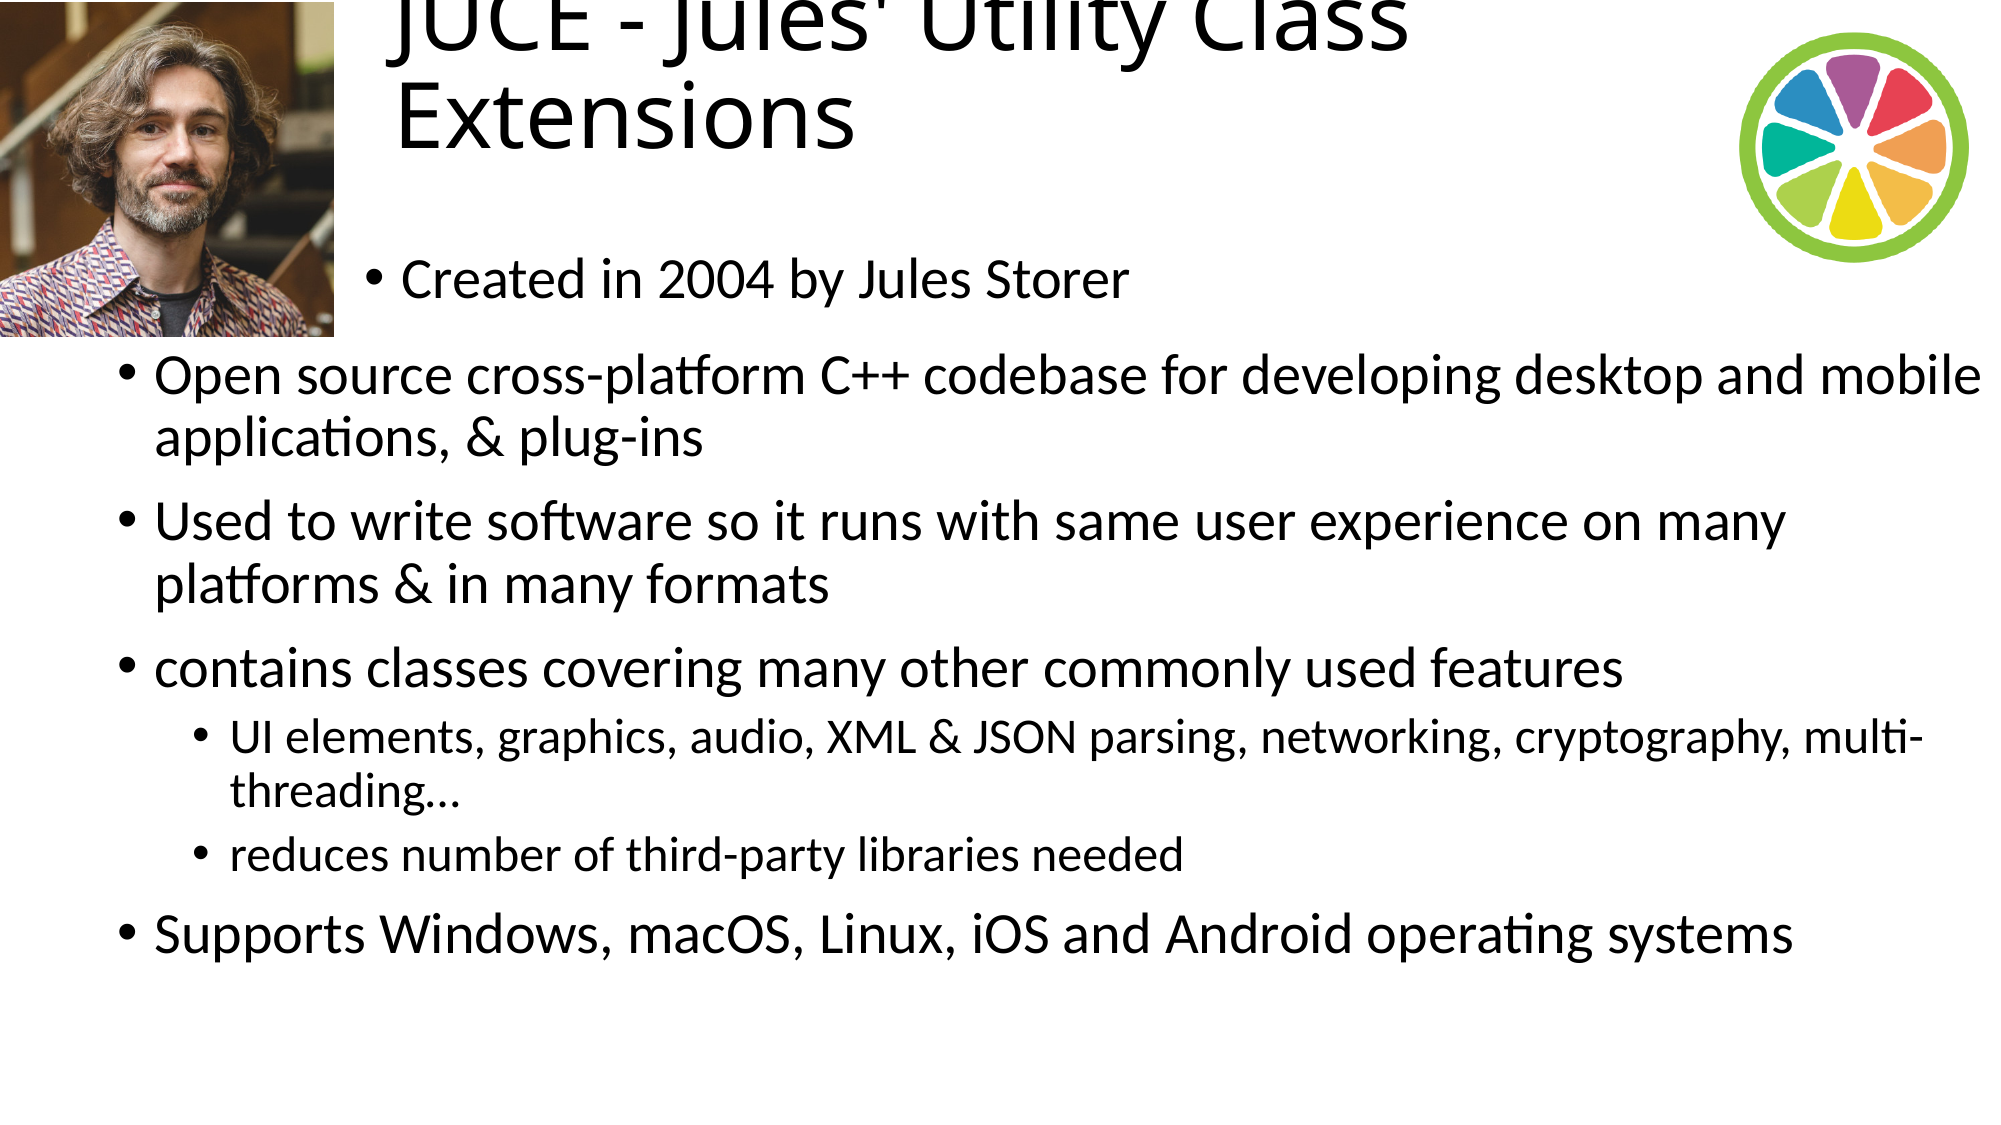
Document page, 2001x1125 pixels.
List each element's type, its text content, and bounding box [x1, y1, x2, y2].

text_box Created in 2004 by Jules Storer [349, 240, 1365, 319]
picture [0, 2, 334, 337]
title JUCE - Jules' Utility Class Extensions [378, 3, 1691, 137]
list Open source cross-platform C++ codebase for developing desktop and mobile applications, & plug-ins Used to write software so it runs with same user experience on many platforms & in many formats contains classes covering many other commonly used features UI elements, graphics, audio, XML & JSON parsing, networking, cryptography, multi-threading… reduces number of third-party libraries needed Supports Windows, macOS, Linux, iOS and Android operating systems [102, 336, 2000, 1052]
picture [1691, 2, 1985, 290]
